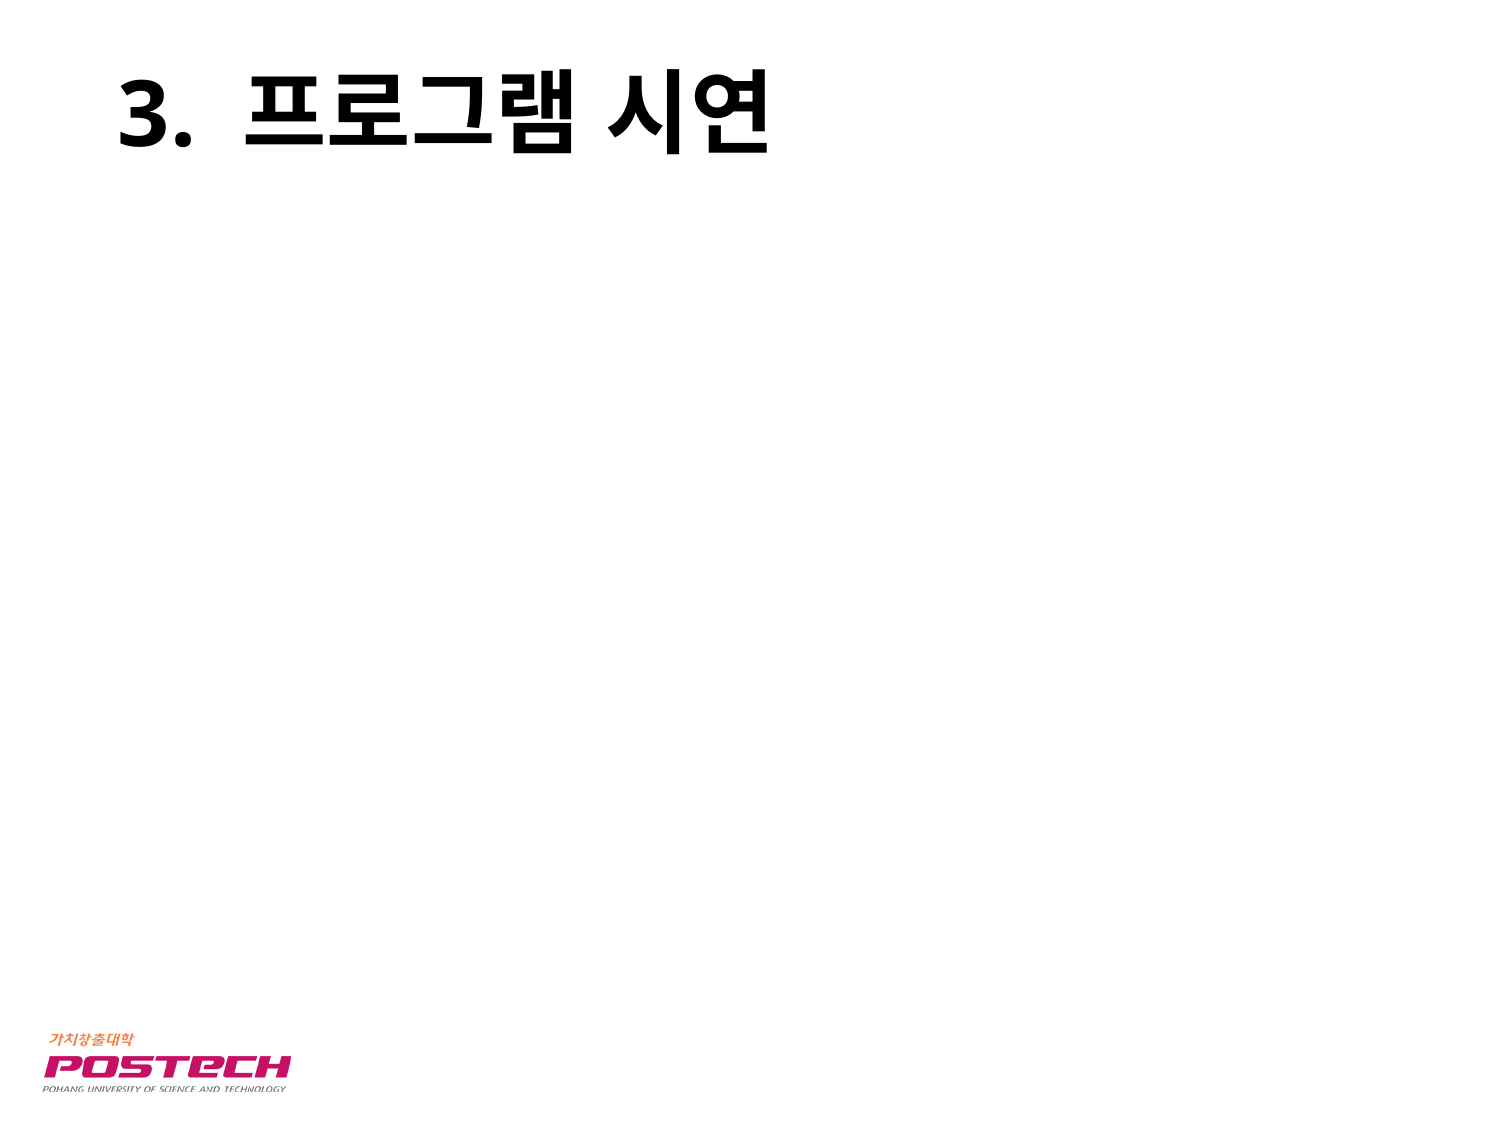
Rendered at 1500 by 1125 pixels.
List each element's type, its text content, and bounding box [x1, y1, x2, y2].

title 3. 프로그램 시연 [103, 59, 1397, 278]
picture [42, 1033, 291, 1092]
